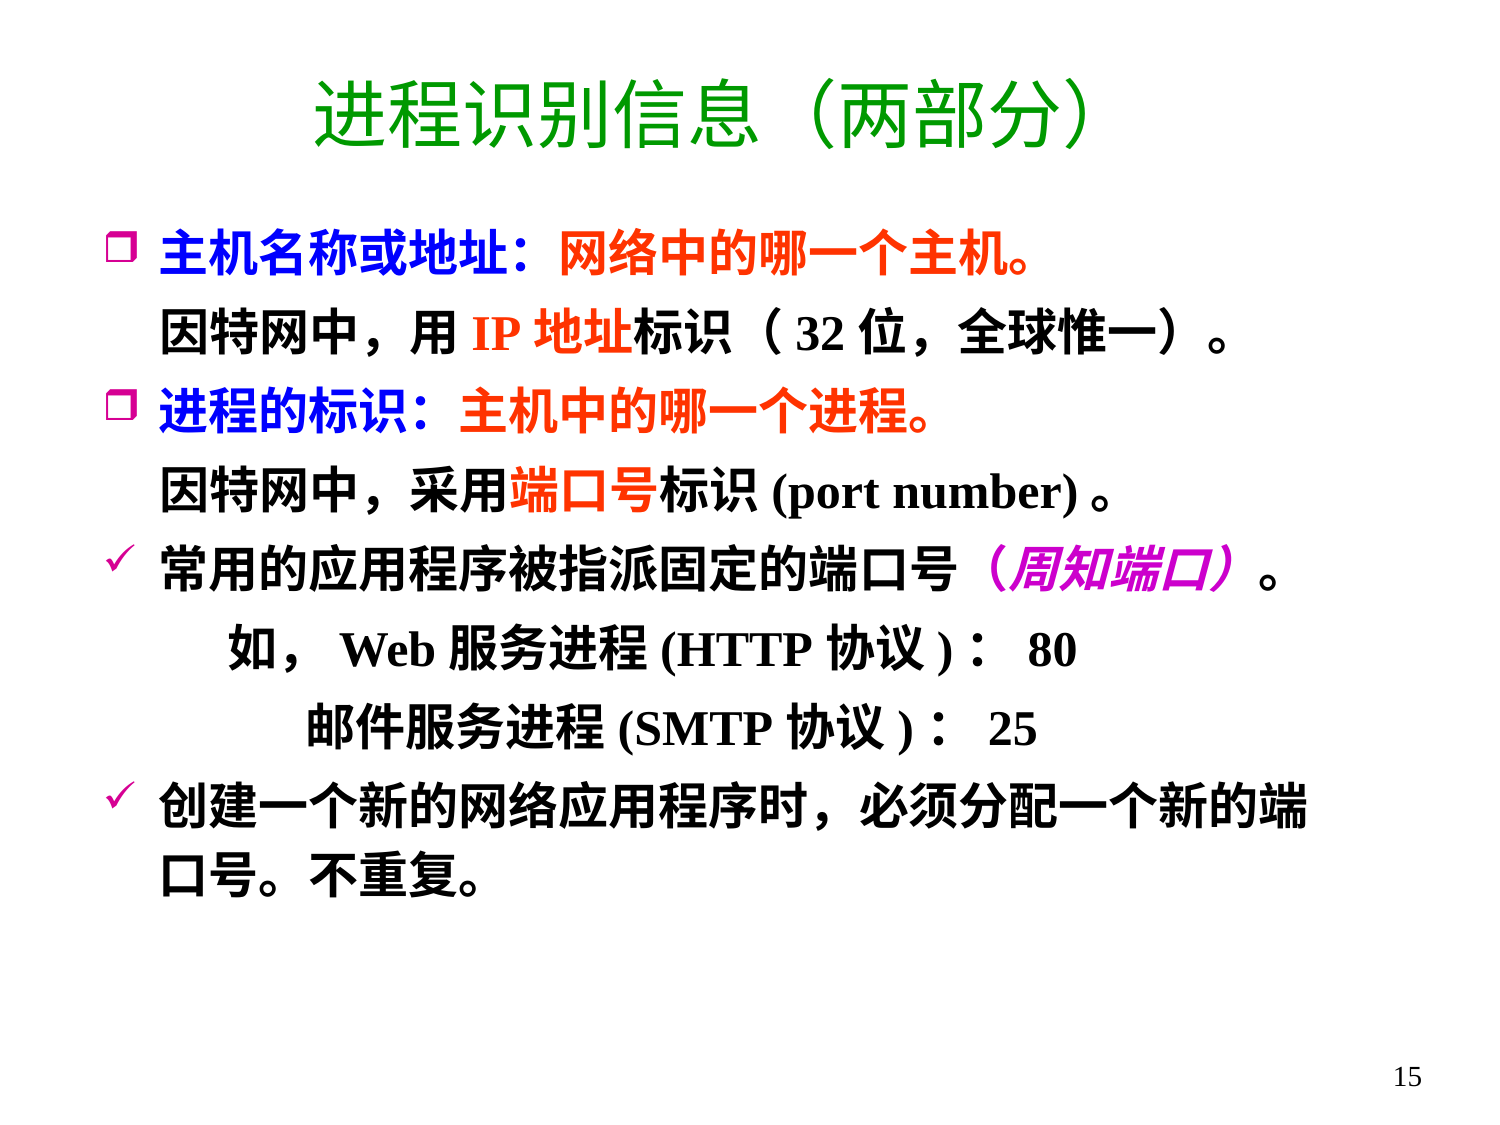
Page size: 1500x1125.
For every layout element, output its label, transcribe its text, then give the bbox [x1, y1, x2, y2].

list 主机名称或地址：网络中的哪一个主机。 因特网中，用IP地址标识（32位，全球惟一）。 进程的标识：主机中的哪一个进程。 因特网中，采用端口号标识(port number)。 常用的应用程序被指派固定的端口号（周知端口）。 如，Web服务进程(HTTP协议)：80 邮件服务进程(SMTP协议)：25 创建一个新的网络应用程序时，必须分配一个新的端口号。不重复。 [87, 205, 1363, 1025]
title 进程识别信息（两部分） [87, 37, 1363, 188]
slide_number 15 [1362, 1050, 1438, 1125]
